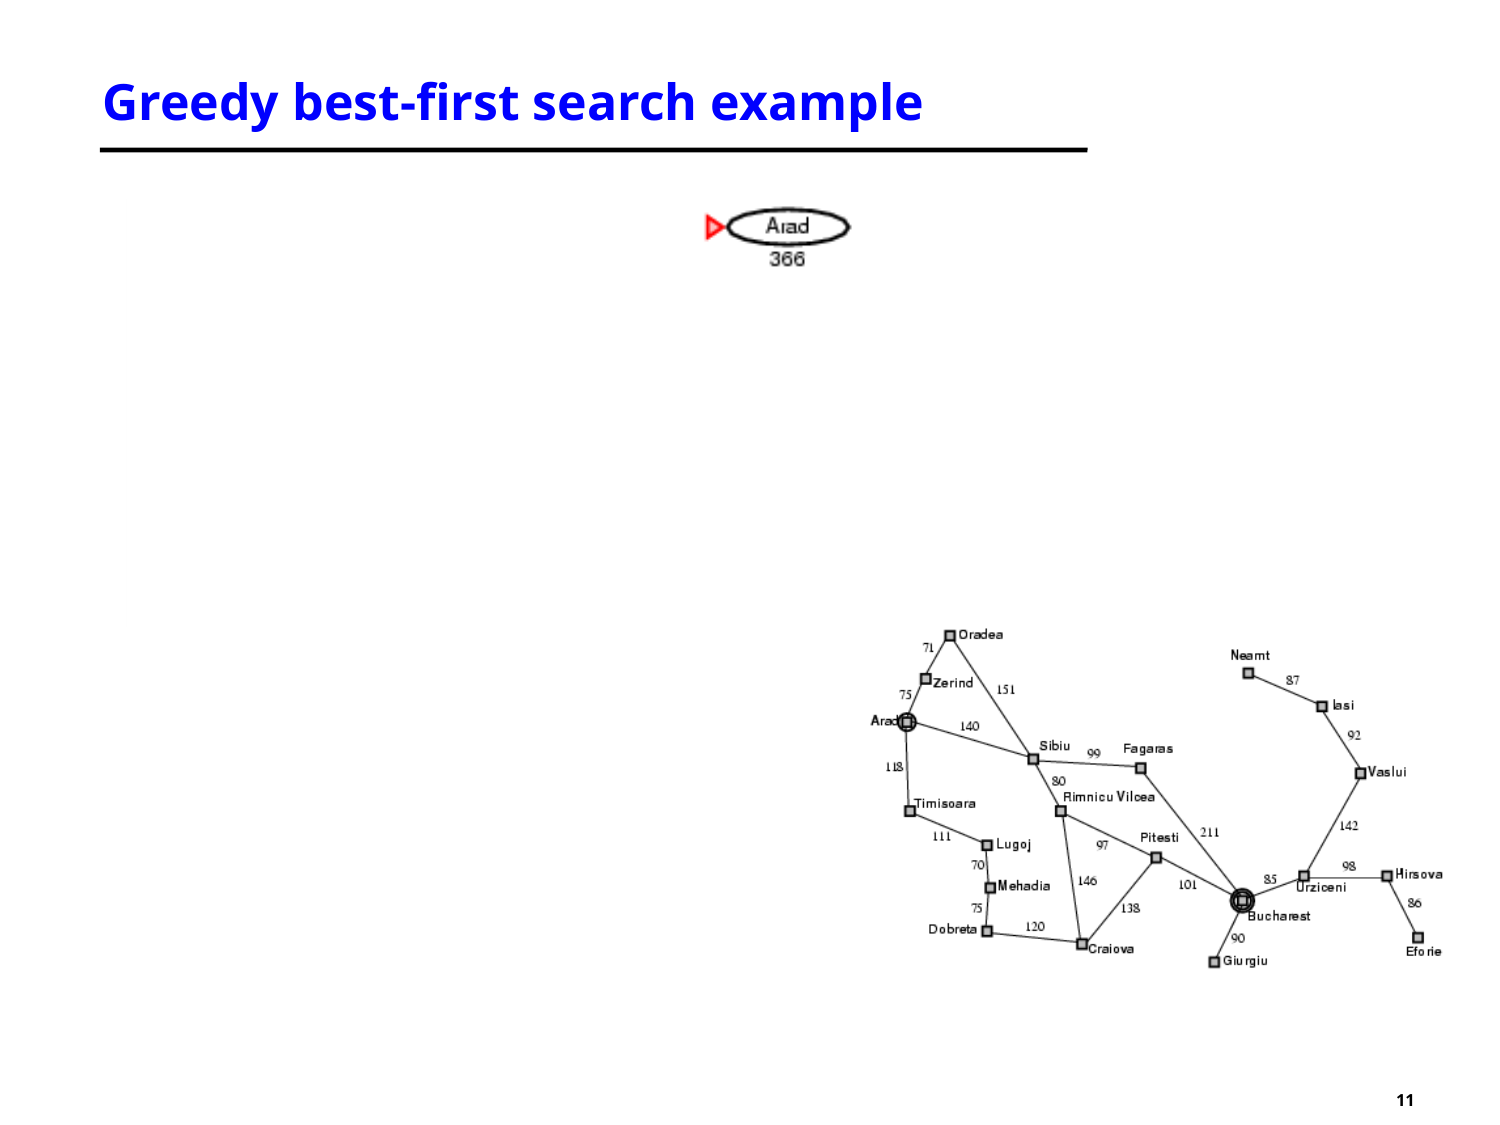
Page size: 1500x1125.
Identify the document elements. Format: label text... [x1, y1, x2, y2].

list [868, 626, 1445, 973]
picture [124, 199, 1297, 627]
title Greedy best-first search example [87, 50, 1363, 150]
